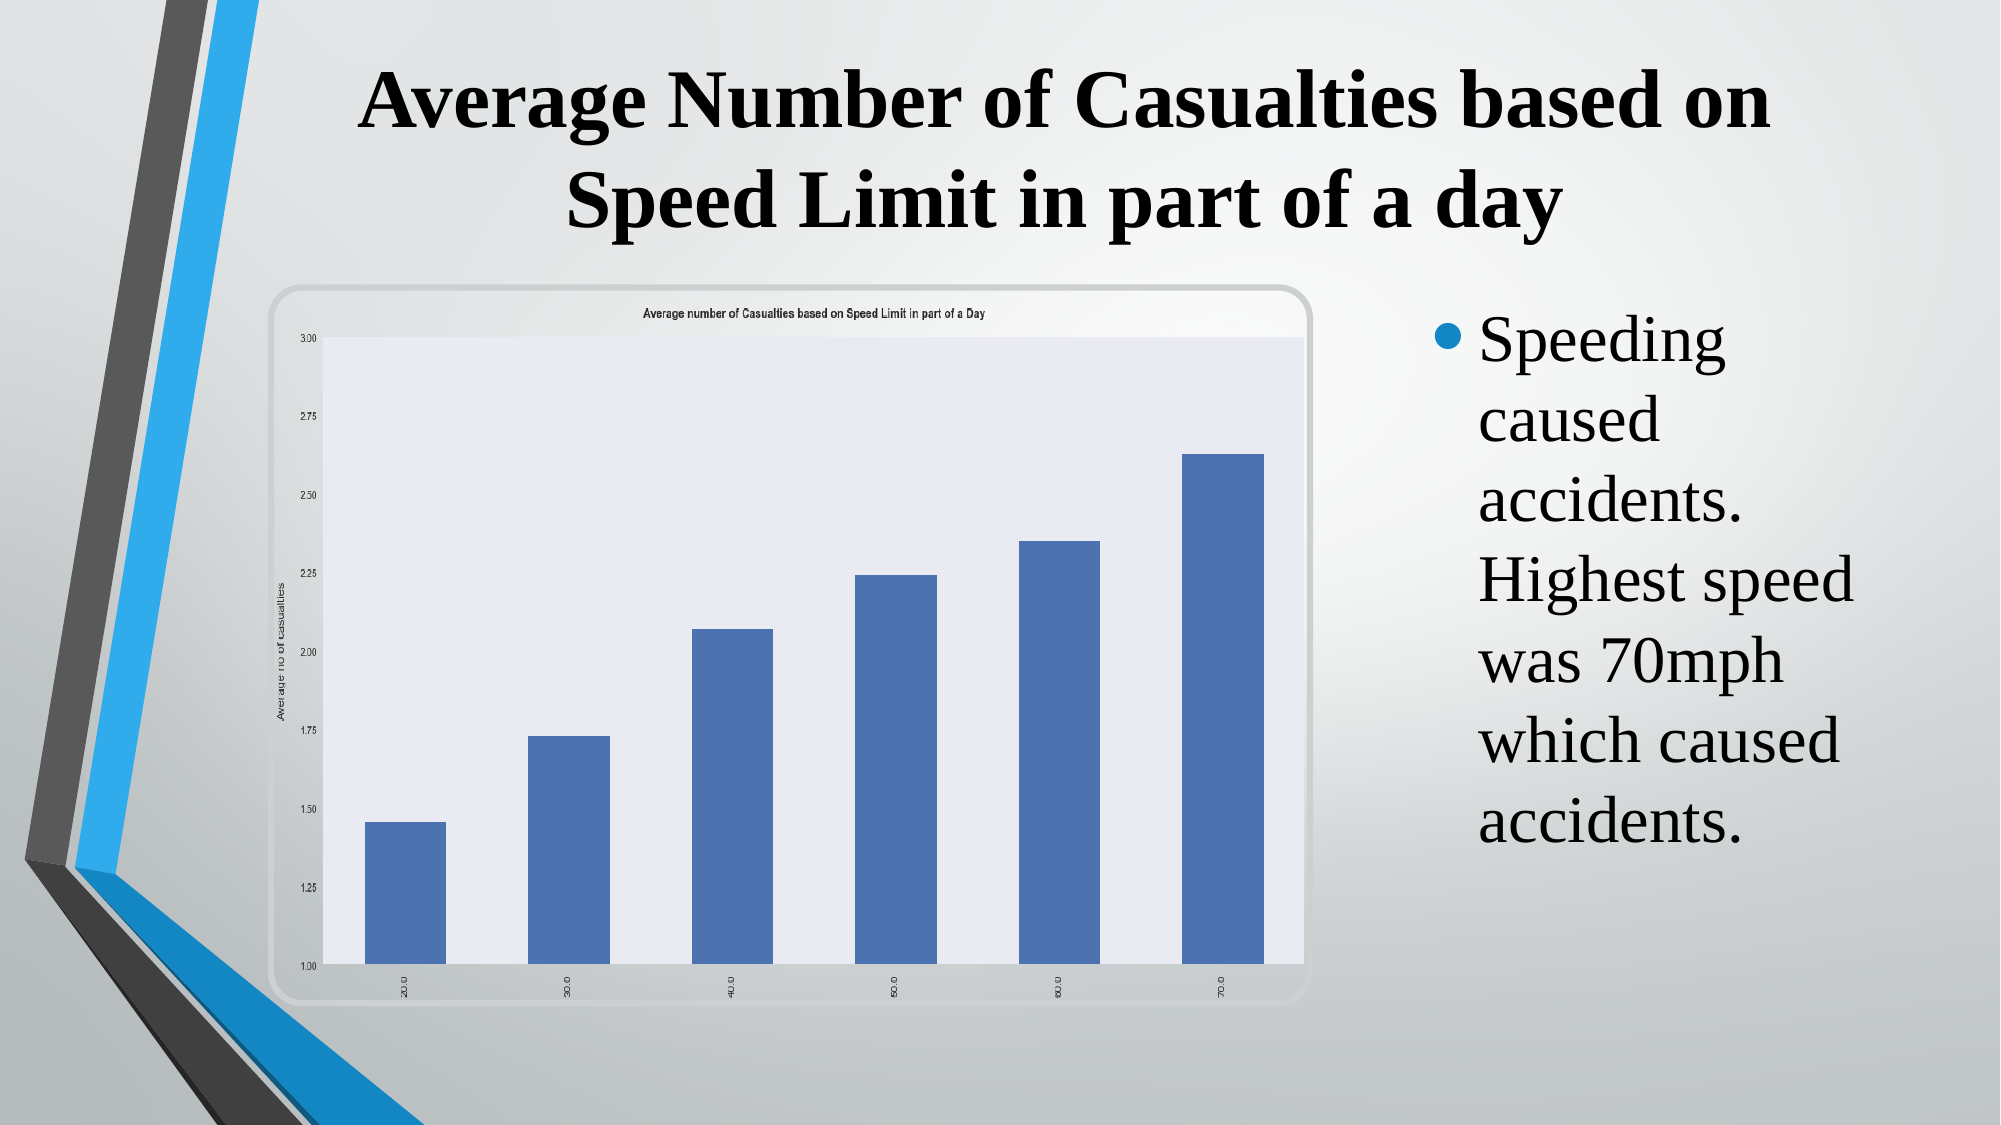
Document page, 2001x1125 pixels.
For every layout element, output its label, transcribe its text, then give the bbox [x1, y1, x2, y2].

list Speeding caused accidents. Highest speed was 70mph which caused accidents. [1416, 287, 1887, 1004]
title Average Number of Casualties based on Speed Limit in part of a day [243, 0, 1887, 288]
picture [270, 287, 1311, 1004]
